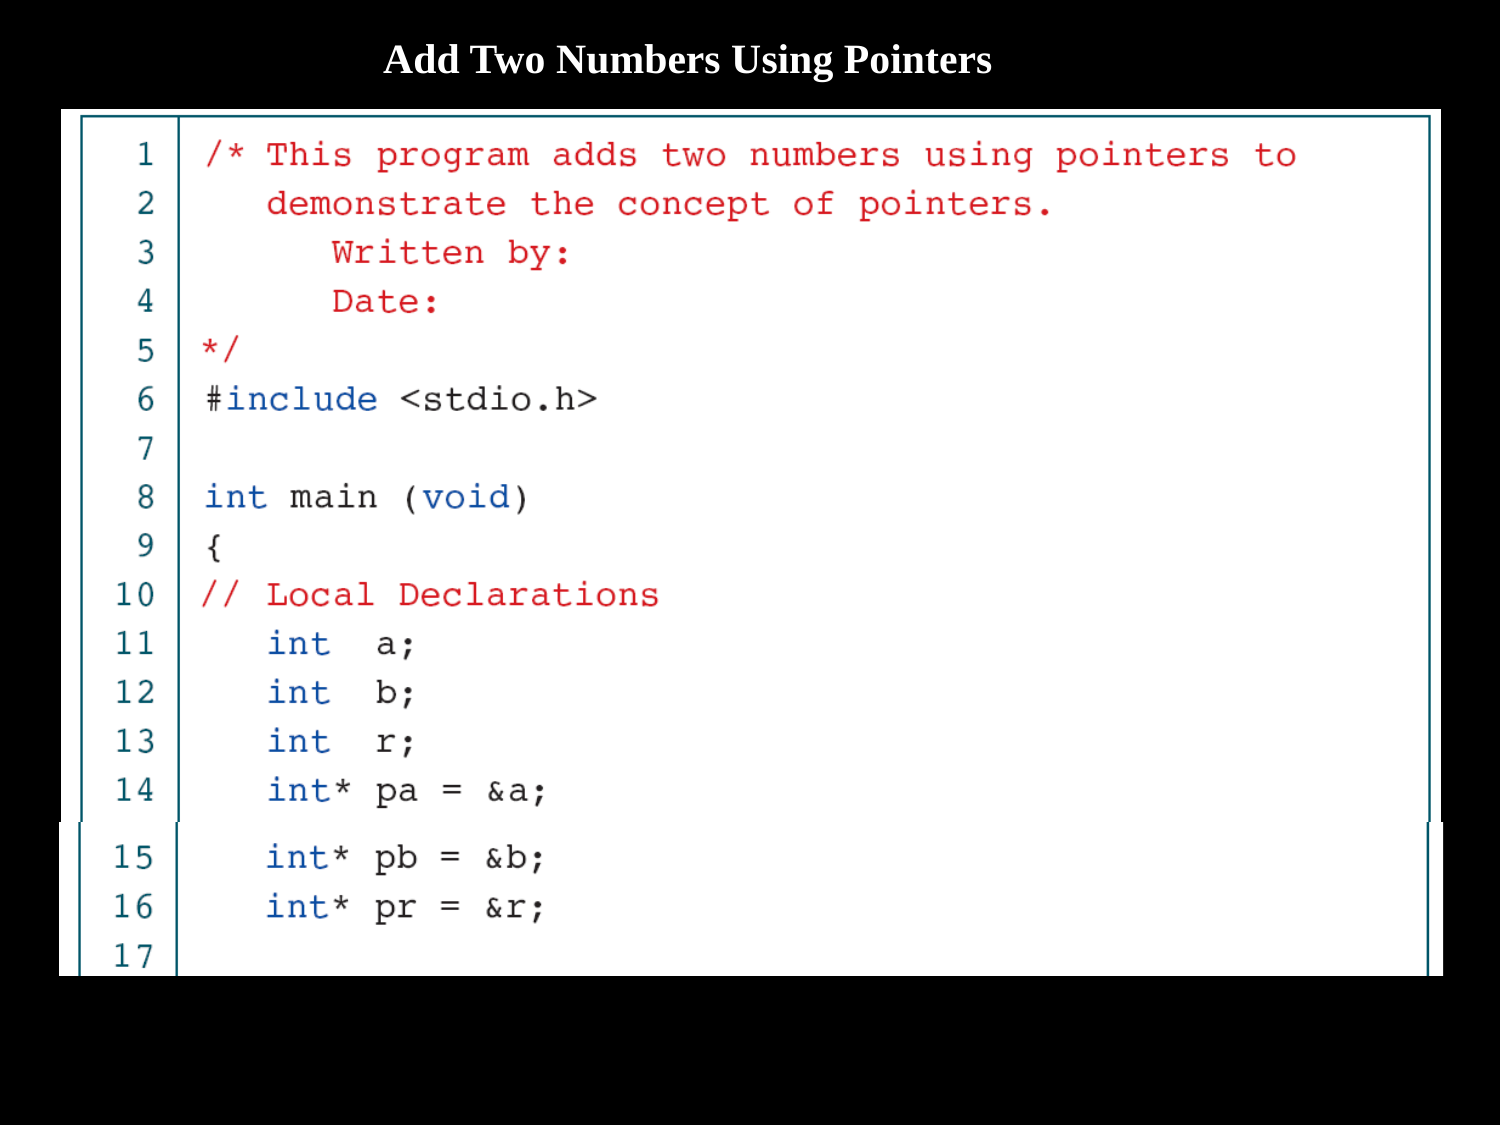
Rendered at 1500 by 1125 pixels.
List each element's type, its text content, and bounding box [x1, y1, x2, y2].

text_box Add Two Numbers Using Pointers [368, 24, 1008, 90]
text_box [58, 109, 1444, 976]
